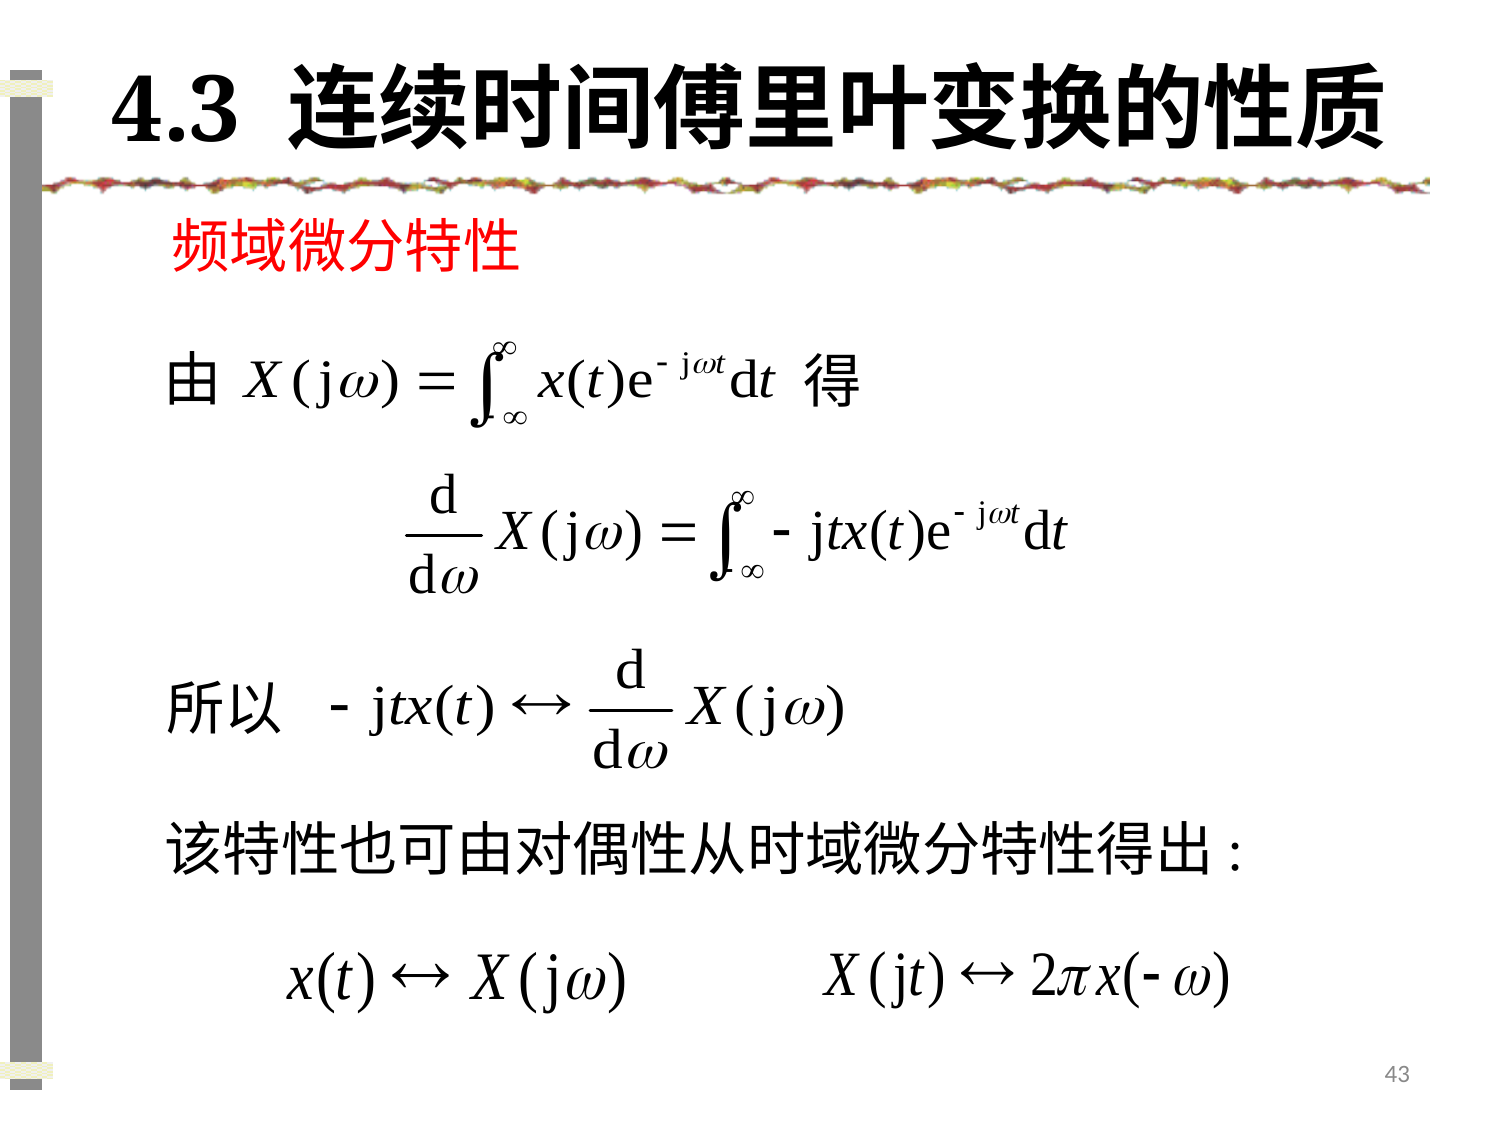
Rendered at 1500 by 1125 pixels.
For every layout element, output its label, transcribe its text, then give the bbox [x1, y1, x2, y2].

title 4.3 连续时间傅里叶变换的性质 [75, 45, 1425, 164]
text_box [150, 634, 859, 782]
text_box 频域微分特性 [157, 202, 537, 287]
slide_number 43 [1074, 1042, 1425, 1103]
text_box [396, 459, 1083, 607]
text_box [275, 937, 1243, 1029]
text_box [53, 175, 1430, 200]
text_box 该特性也可由对偶性从时域微分特性得出: [149, 804, 1259, 890]
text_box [148, 320, 878, 439]
title 4.4 卷积性质 [0, 70, 53, 1090]
